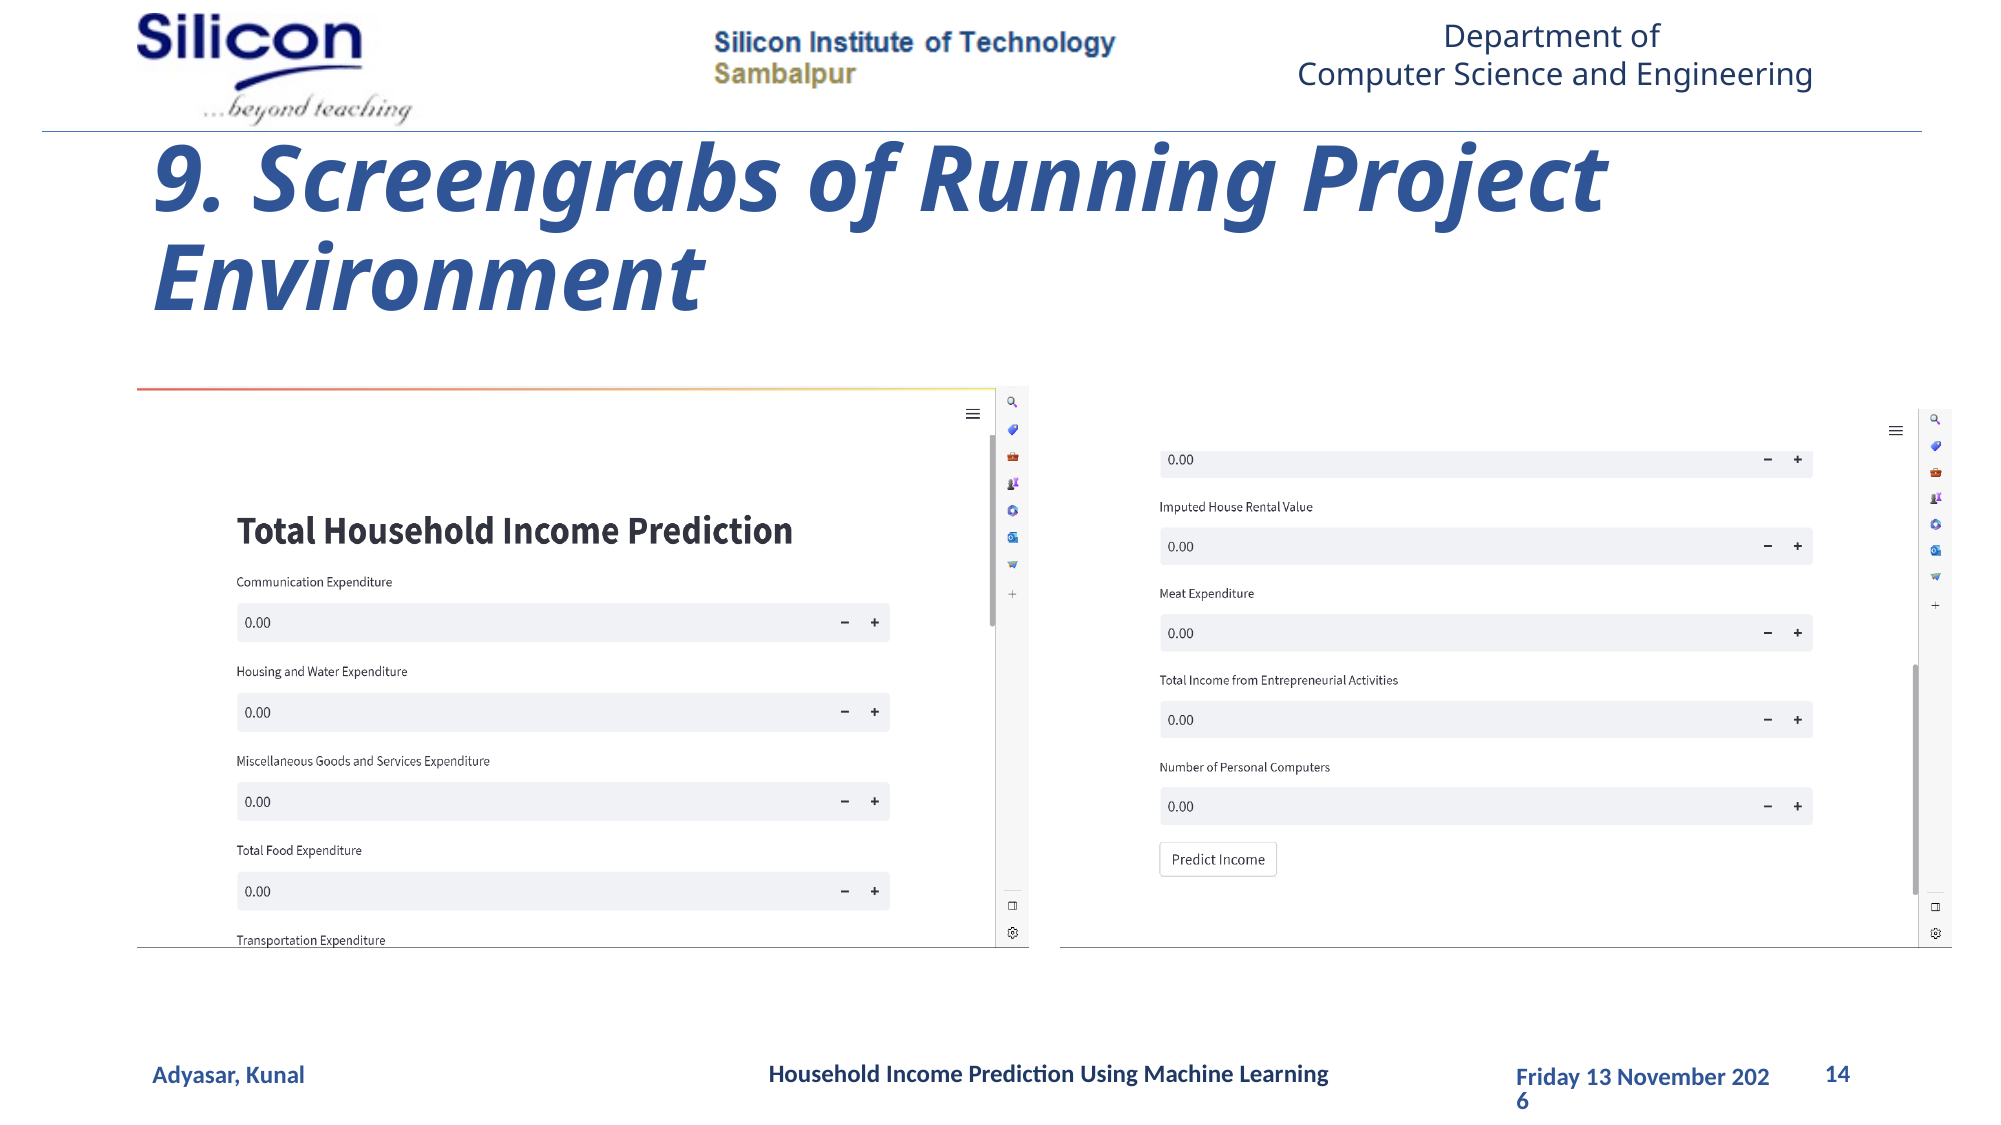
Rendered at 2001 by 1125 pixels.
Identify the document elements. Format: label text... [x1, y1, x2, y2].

picture [1060, 409, 1952, 948]
picture [137, 386, 1029, 948]
picture [704, 9, 1125, 108]
slide_number 14 [1796, 1042, 1866, 1103]
picture [137, 132, 426, 138]
footer Household Income Prediction Using Machine Learning [647, 1042, 1451, 1103]
picture [137, 13, 426, 131]
title 9. Screengrabs of Running Project Environment [137, 171, 1863, 292]
